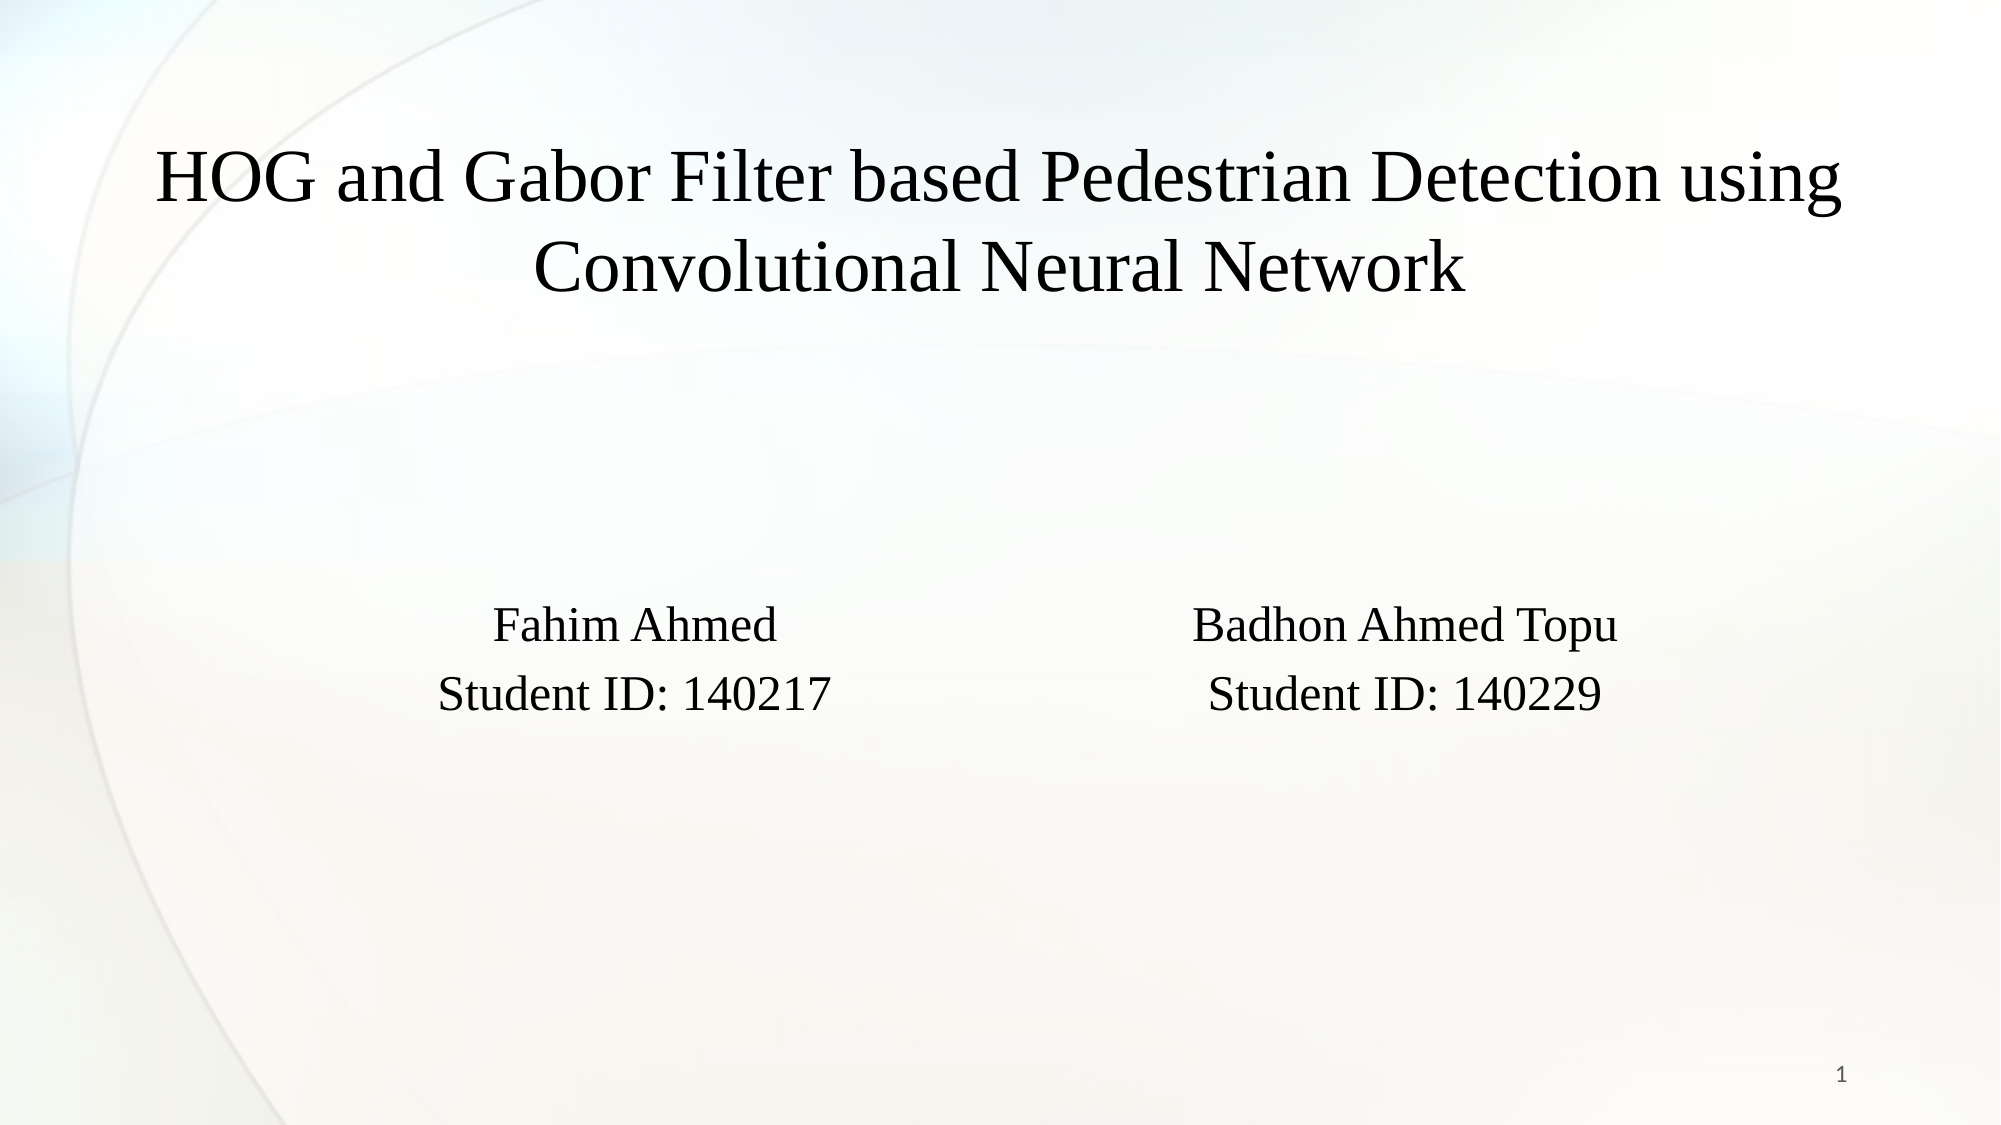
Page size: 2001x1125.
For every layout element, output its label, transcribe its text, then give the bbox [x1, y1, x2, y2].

title HOG and Gabor Filter based Pedestrian Detection using Convolutional Neural Network [0, 0, 2000, 314]
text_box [0, 314, 2000, 1125]
text_box Badhon Ahmed Topu Student ID: 140229 [1020, 590, 1790, 863]
subtitle Fahim Ahmed Student ID: 140217 [249, 590, 1020, 863]
slide_number 1 [1325, 1042, 1863, 1103]
